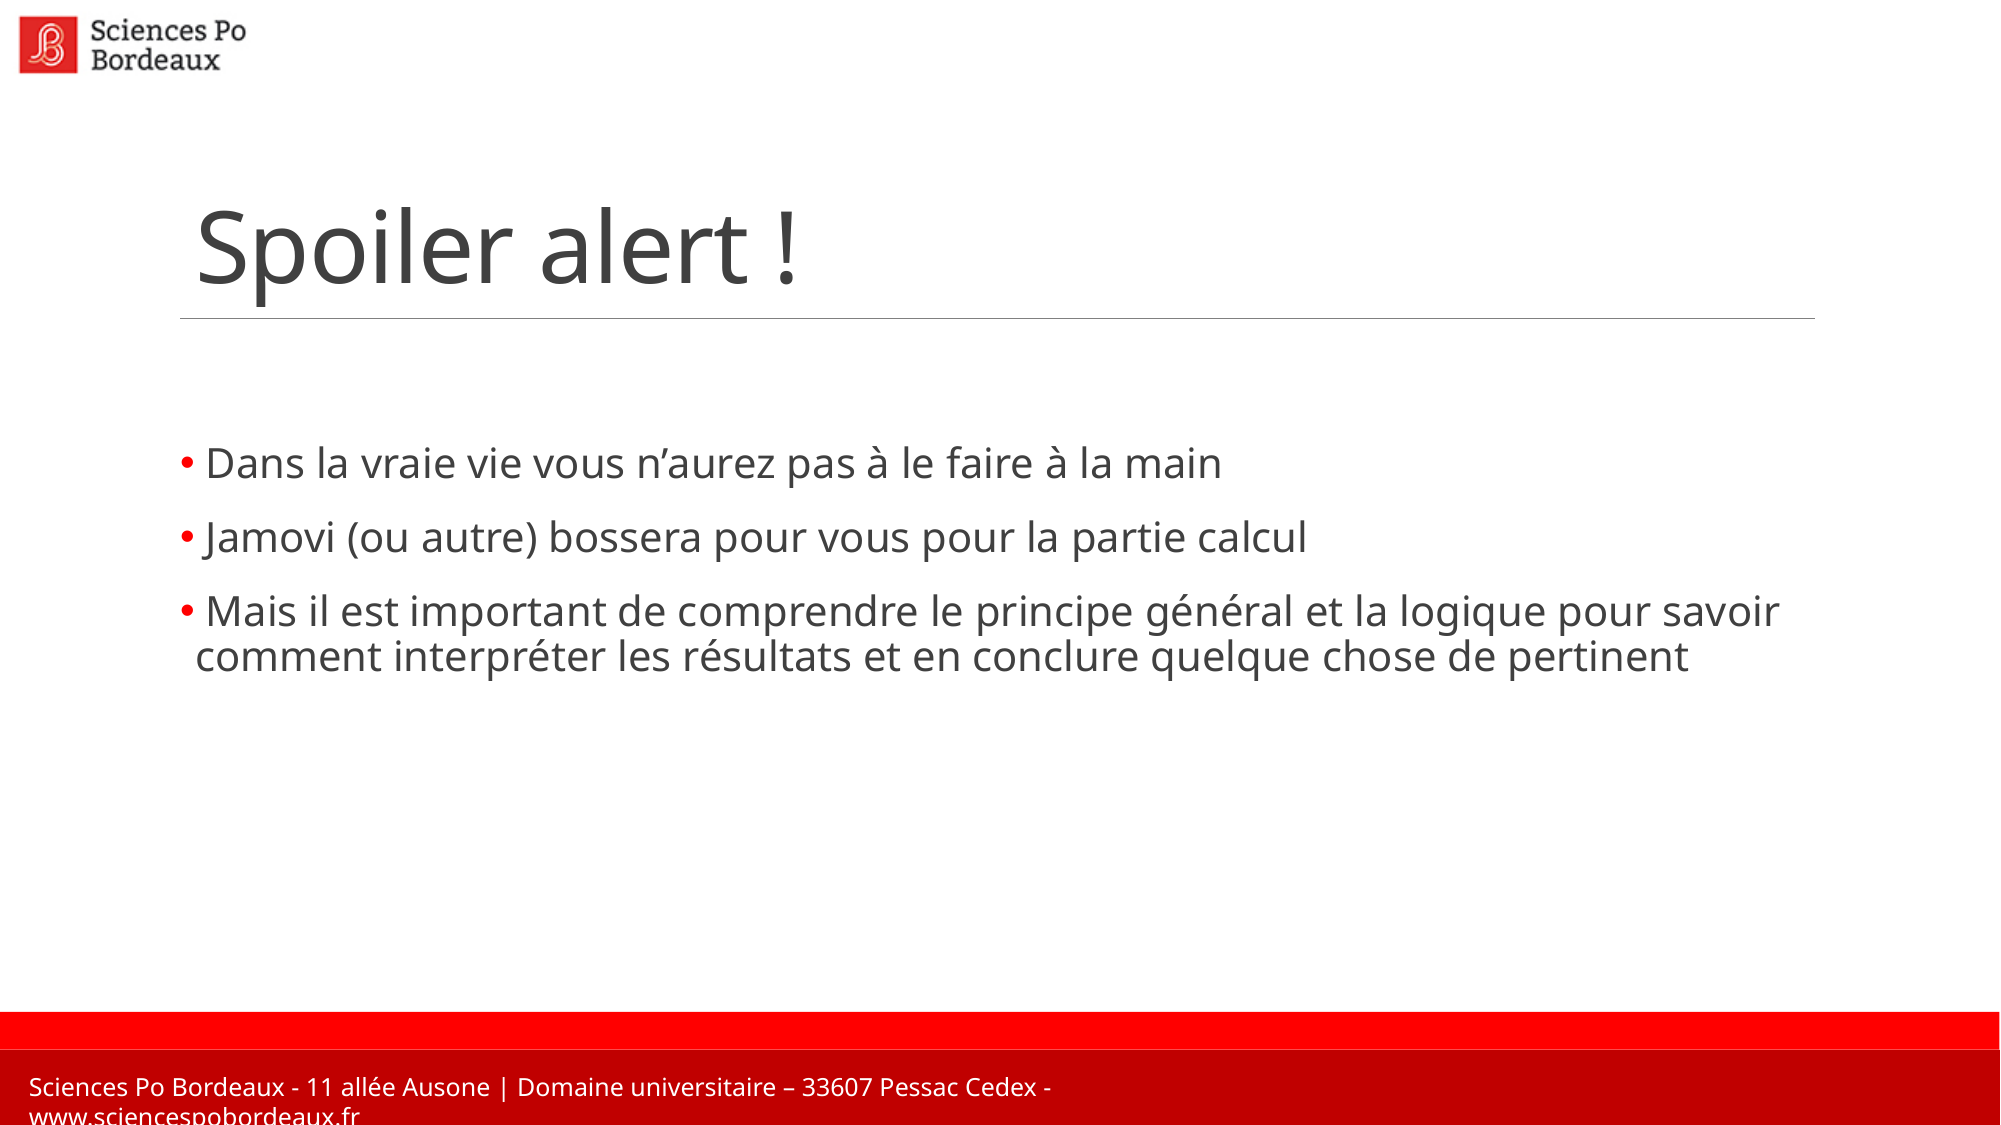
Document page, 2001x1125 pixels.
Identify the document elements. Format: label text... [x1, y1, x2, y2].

picture [0, 0, 266, 97]
title Spoiler alert ! [180, 73, 1830, 312]
